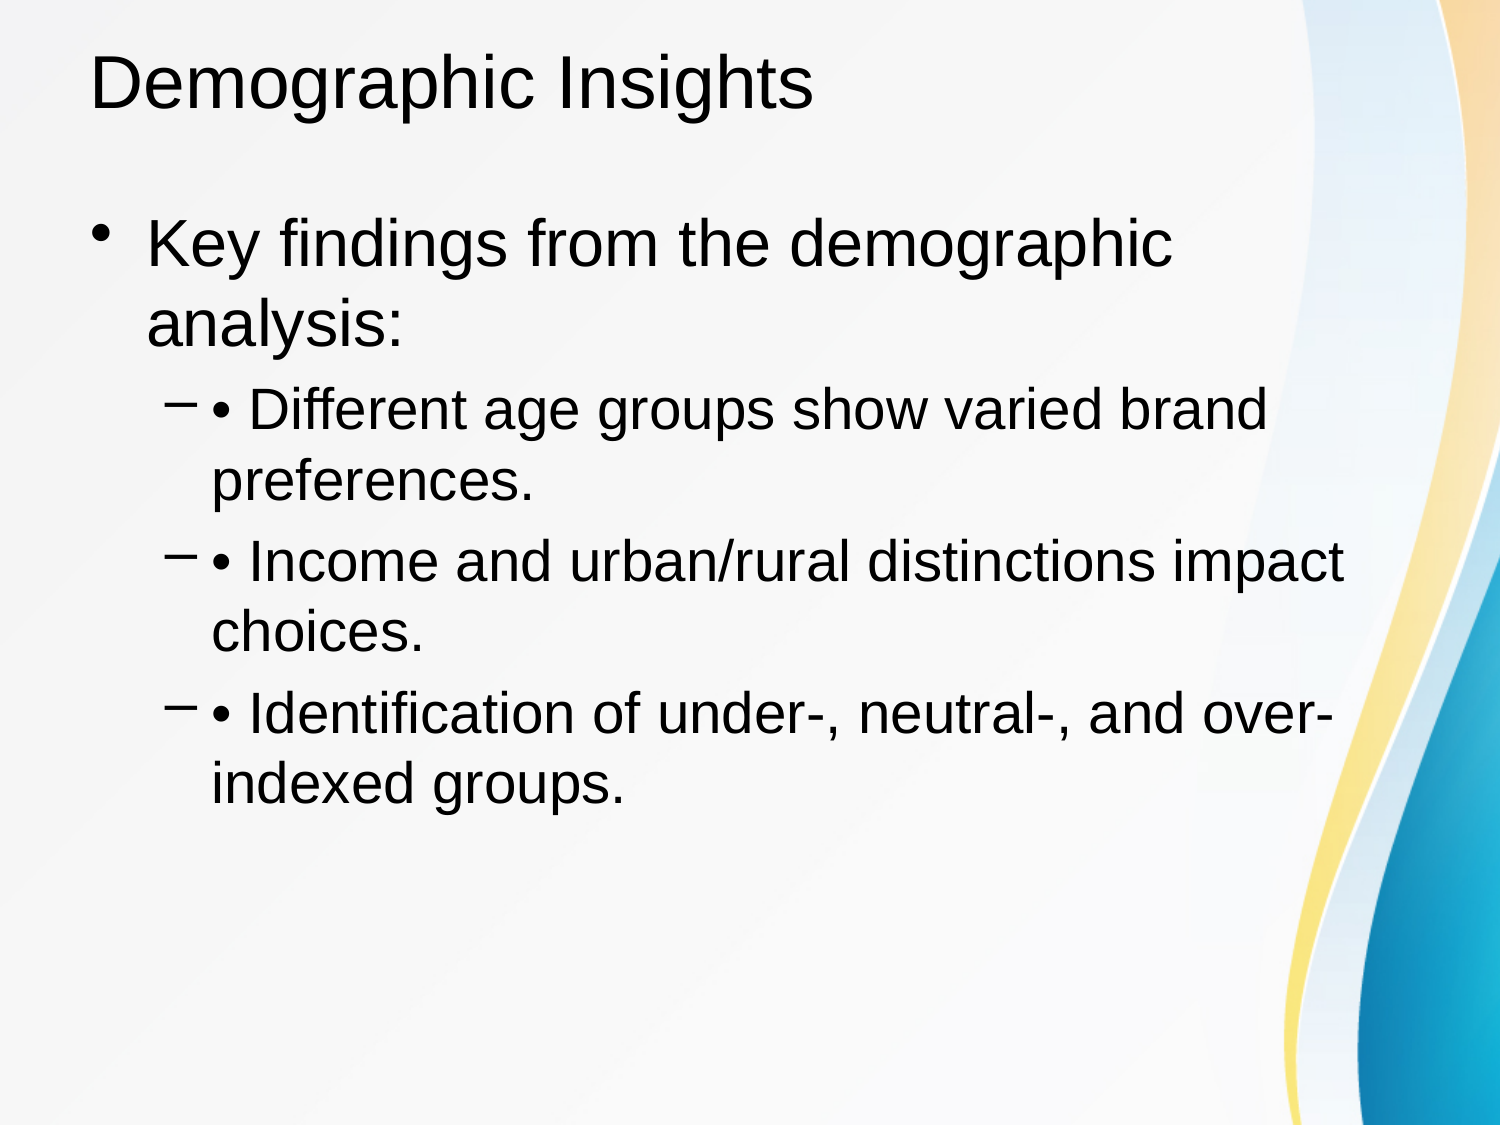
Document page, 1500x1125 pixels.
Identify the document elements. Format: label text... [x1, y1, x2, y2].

picture [0, 0, 1500, 1125]
title Demographic Insights [74, 30, 1426, 127]
list Key findings from the demographic analysis: • Different age groups show varied brand preferences. • Income and urban/rural distinctions impact choices. • Identification of under-, neutral-, and over-indexed groups. [74, 192, 1426, 1006]
